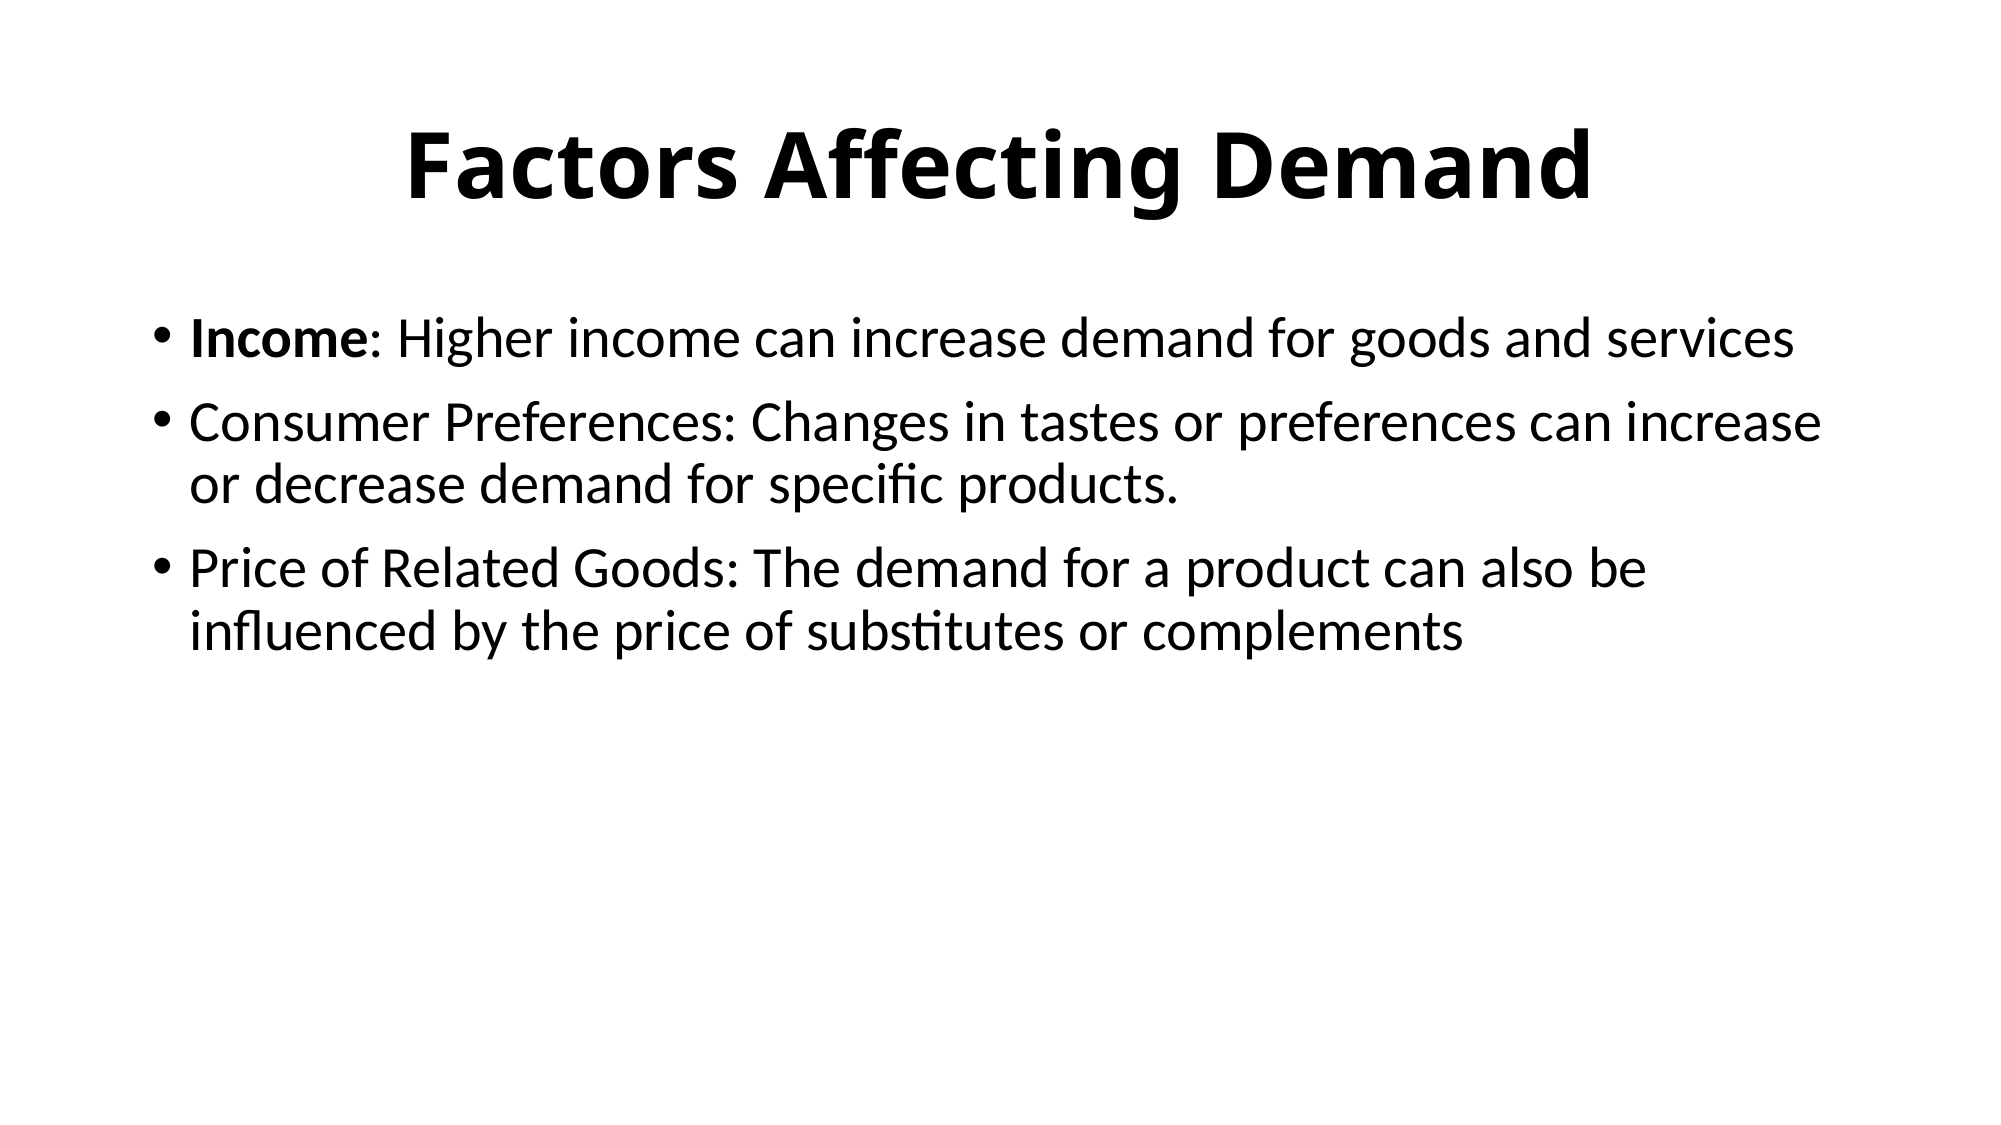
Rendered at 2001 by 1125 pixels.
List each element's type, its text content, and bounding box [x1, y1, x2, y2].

title Factors Affecting Demand [137, 59, 1863, 278]
list Income: Higher income can increase demand for goods and services Consumer Preferences: Changes in tastes or preferences can increase or decrease demand for specific products. Price of Related Goods: The demand for a product can also be influenced by the price of substitutes or complements [137, 299, 1863, 1014]
